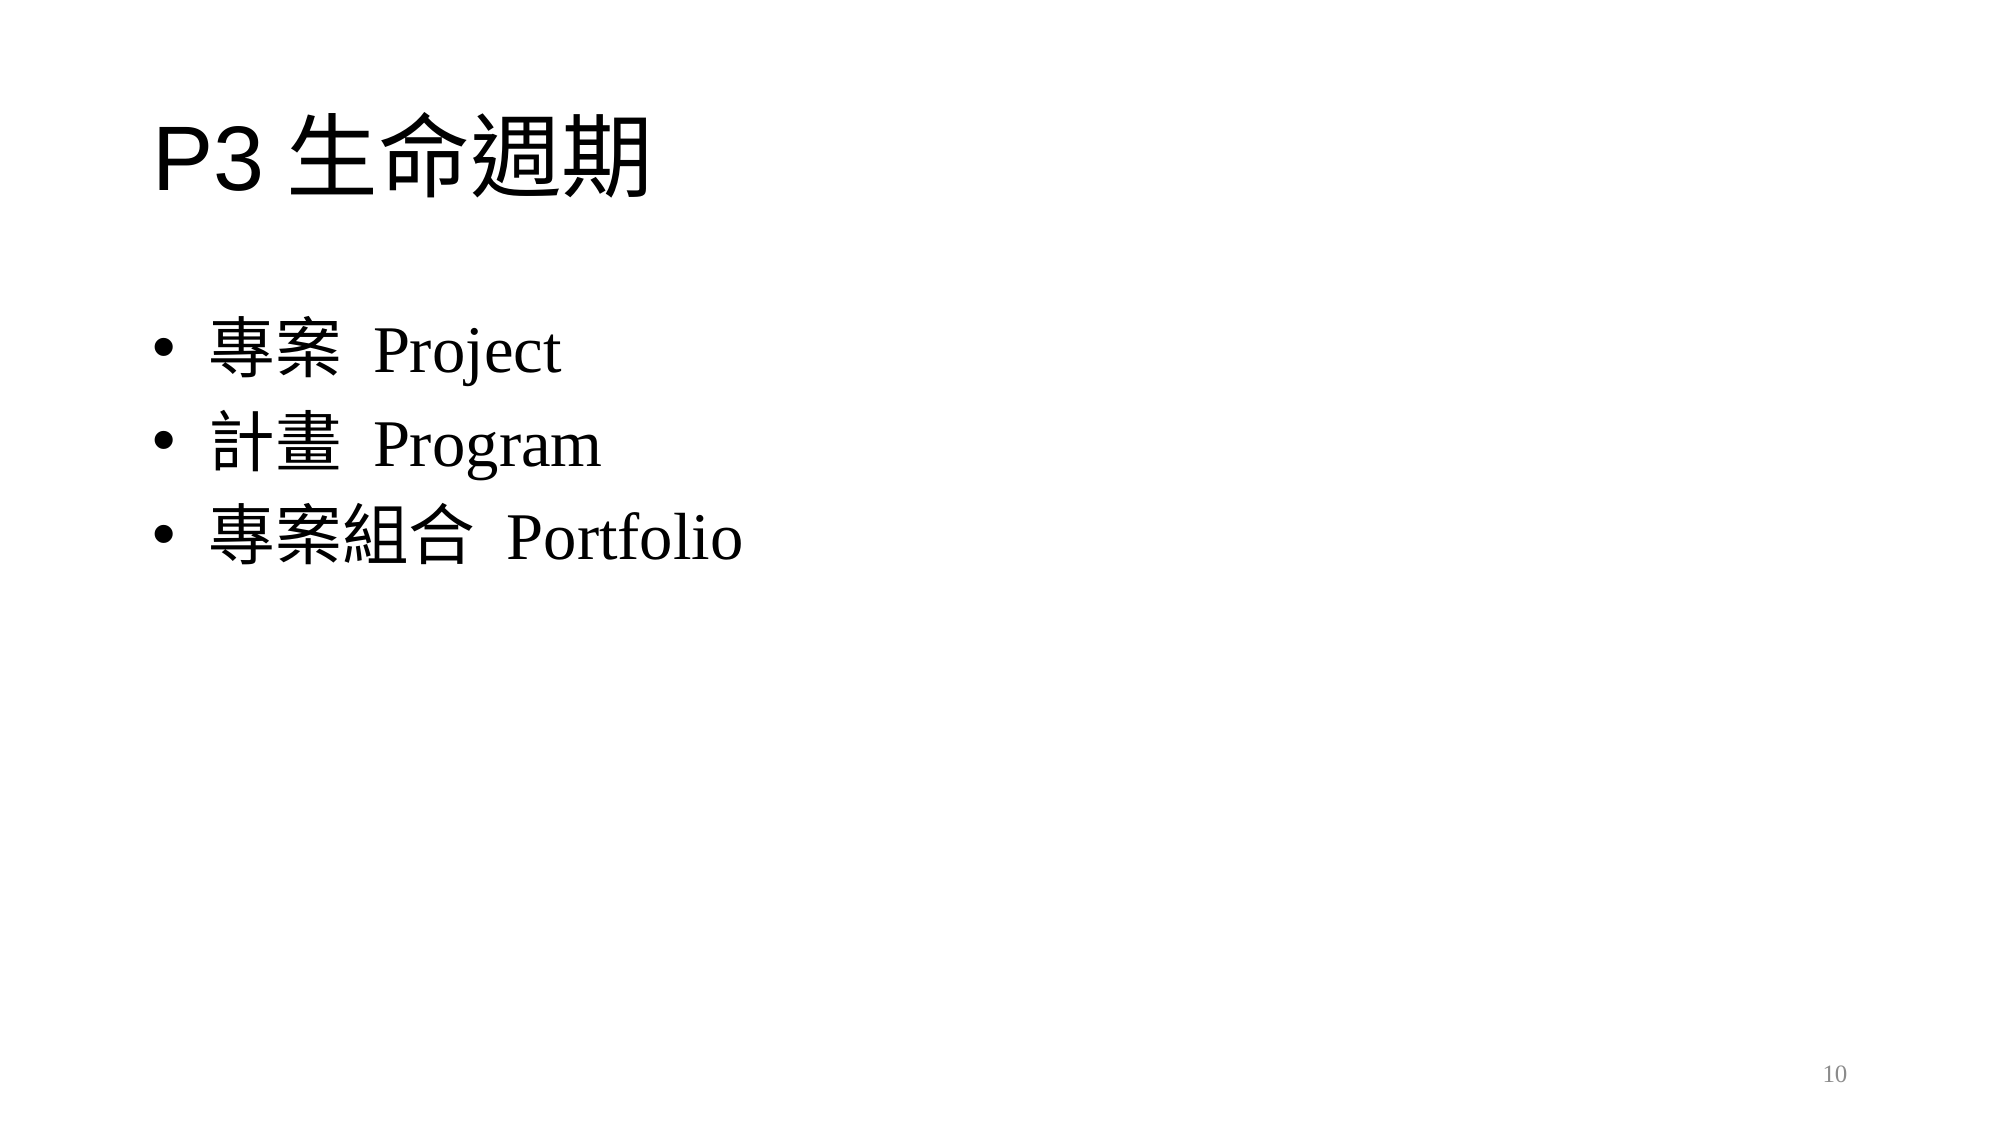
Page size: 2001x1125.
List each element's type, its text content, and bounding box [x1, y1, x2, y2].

list 專案 Project 計畫 Program 專案組合 Portfolio [137, 298, 1863, 1013]
title P3生命週期 [137, 45, 1863, 263]
slide_number 10 [1325, 1042, 1863, 1103]
